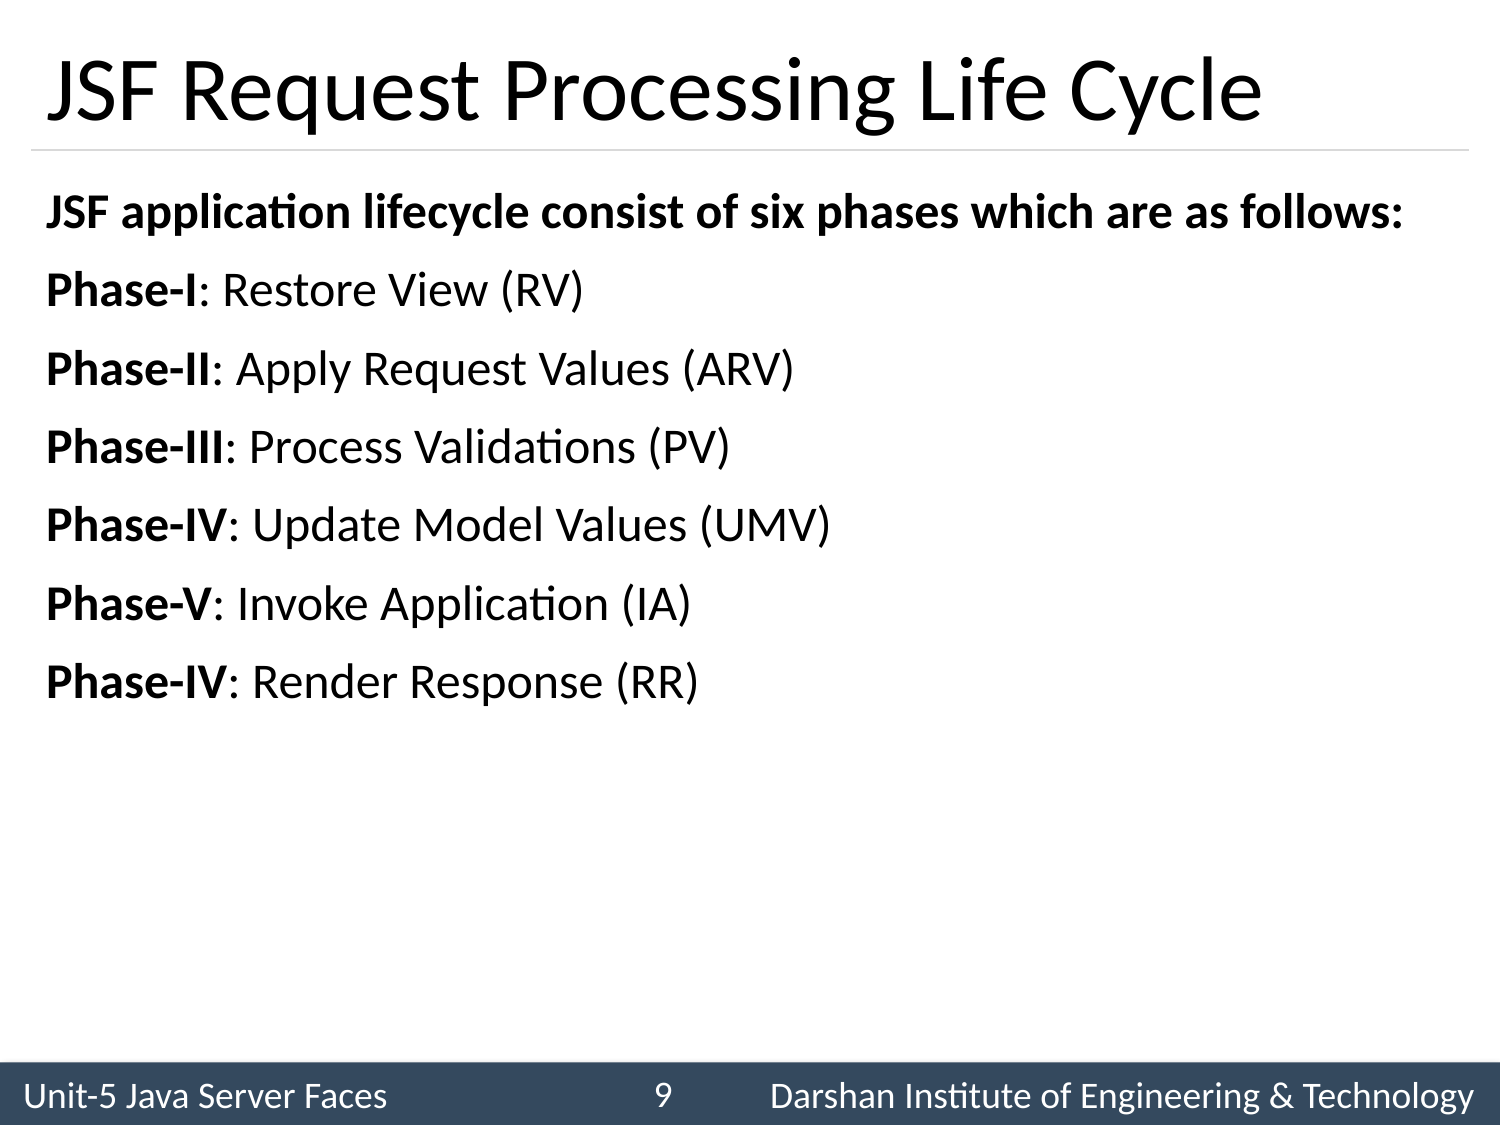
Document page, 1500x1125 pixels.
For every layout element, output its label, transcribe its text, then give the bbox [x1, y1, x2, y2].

list JSF application lifecycle consist of six phases which are as follows: Phase-I: Restore View (RV) Phase-II: Apply Request Values (ARV) Phase-III: Process Validations (PV) Phase-IV: Update Model Values (UMV) Phase-V: Invoke Application (IA) Phase-IV: Render Response (RR) [31, 162, 1469, 1038]
slide_number 9 [587, 1062, 688, 1123]
title JSF Request Processing Life Cycle [31, 17, 1469, 150]
